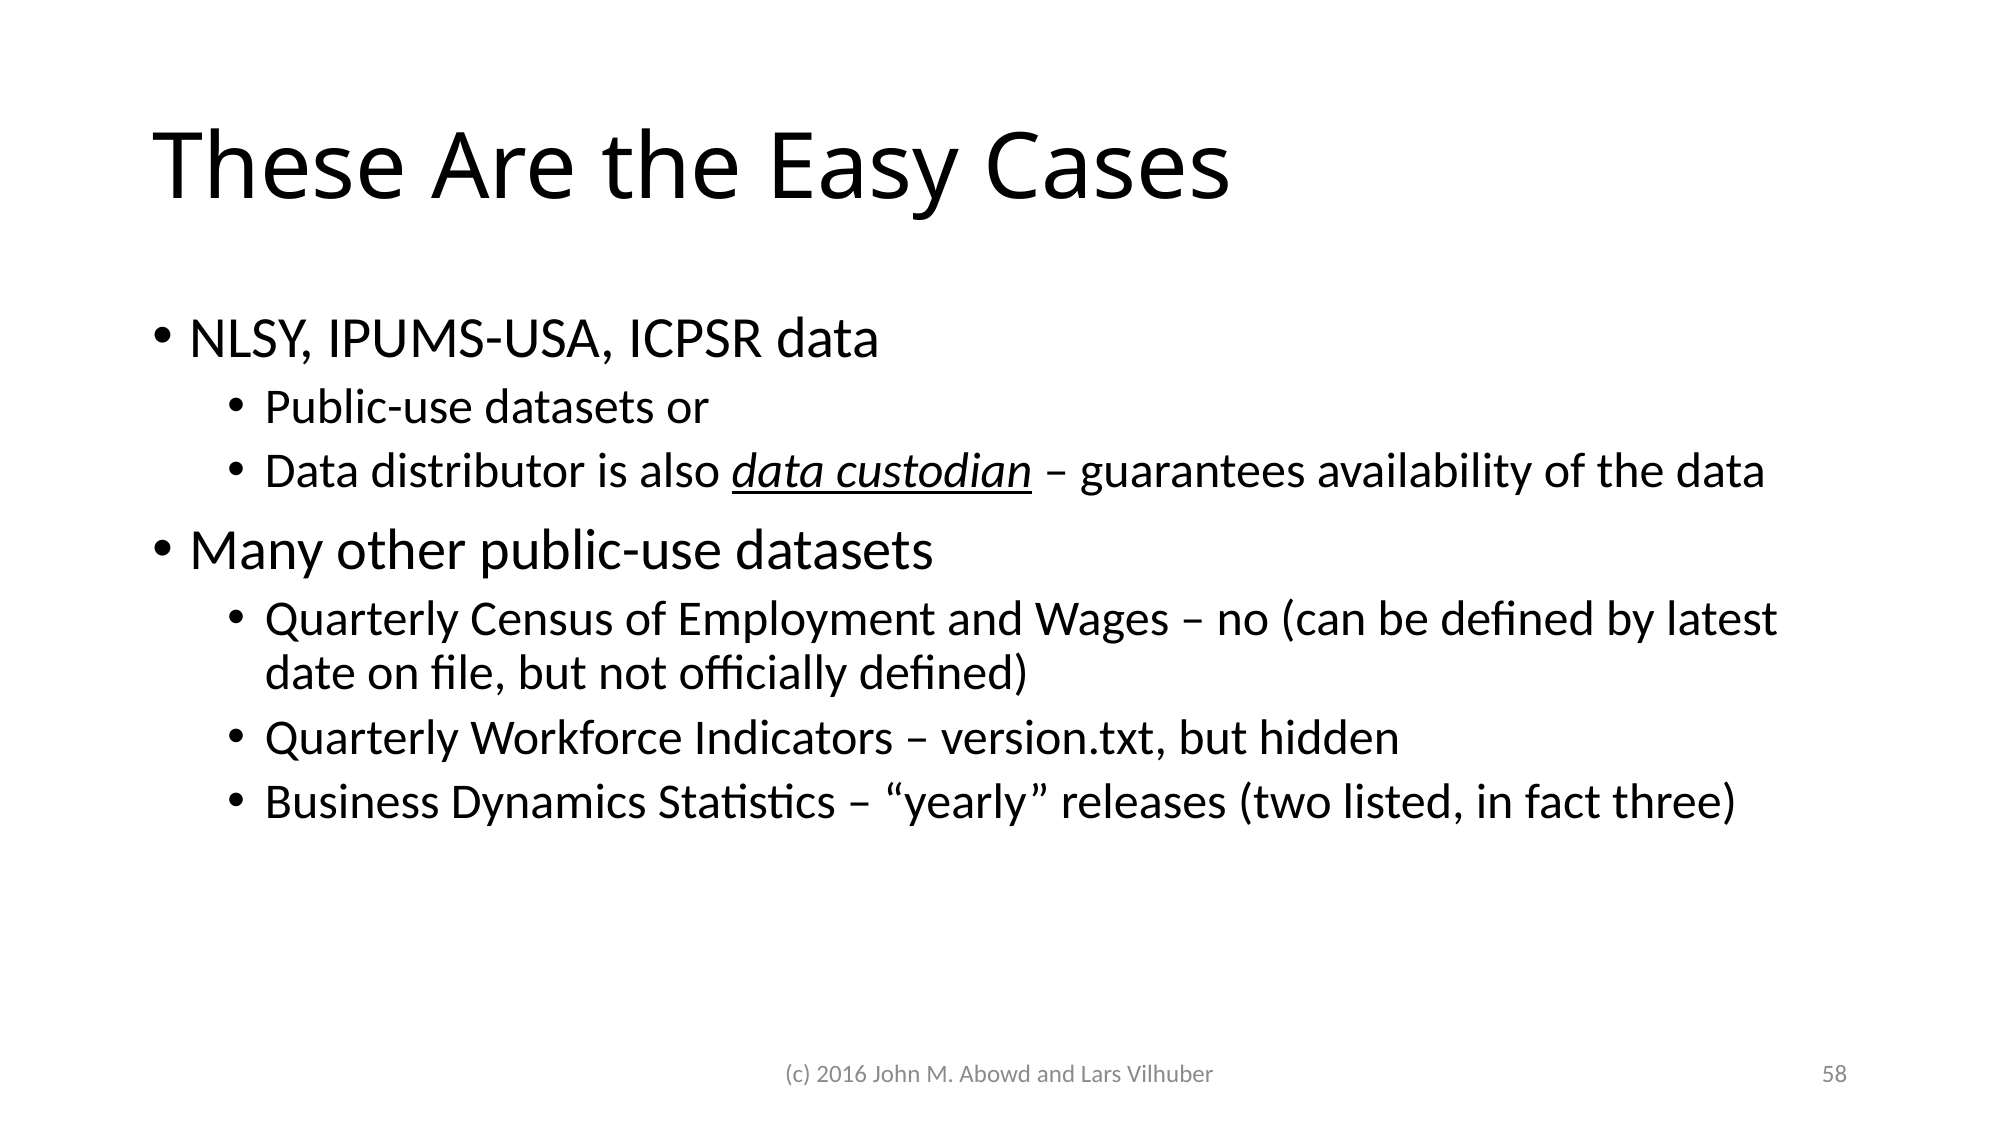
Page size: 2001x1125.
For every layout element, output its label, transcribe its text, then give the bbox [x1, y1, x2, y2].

list NLSY, IPUMS-USA, ICPSR data Public-use datasets or Data distributor is also data custodian – guarantees availability of the data Many other public-use datasets Quarterly Census of Employment and Wages – no (can be defined by latest date on file, but not officially defined) Quarterly Workforce Indicators – version.txt, but hidden Business Dynamics Statistics – “yearly” releases (two listed, in fact three) [137, 299, 1863, 1014]
footer (c) 2016 John M. Abowd and Lars Vilhuber [662, 1042, 1338, 1103]
title These Are the Easy Cases [137, 59, 1863, 278]
slide_number 58 [1412, 1042, 1863, 1103]
